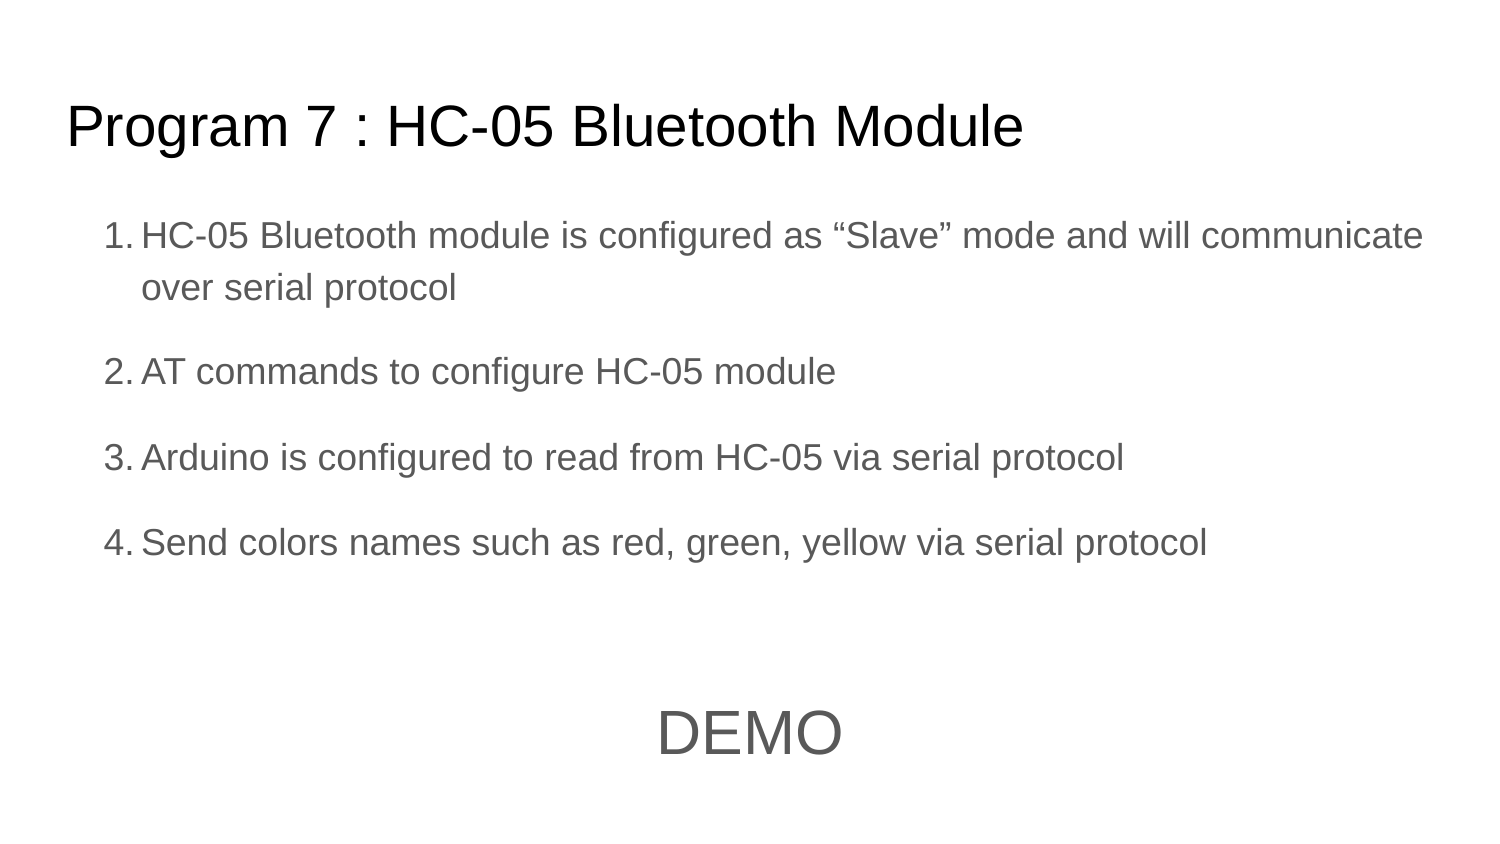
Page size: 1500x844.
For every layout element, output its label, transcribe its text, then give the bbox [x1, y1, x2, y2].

title Program 7 : HC-05 Bluetooth Module [51, 72, 1449, 167]
list HC-05 Bluetooth module is configured as “Slave” mode and will communicate over serial protocol AT commands to configure HC-05 module Arduino is configured to read from HC-05 via serial protocol Send colors names such as red, green, yellow via serial protocol DEMO [51, 189, 1449, 777]
